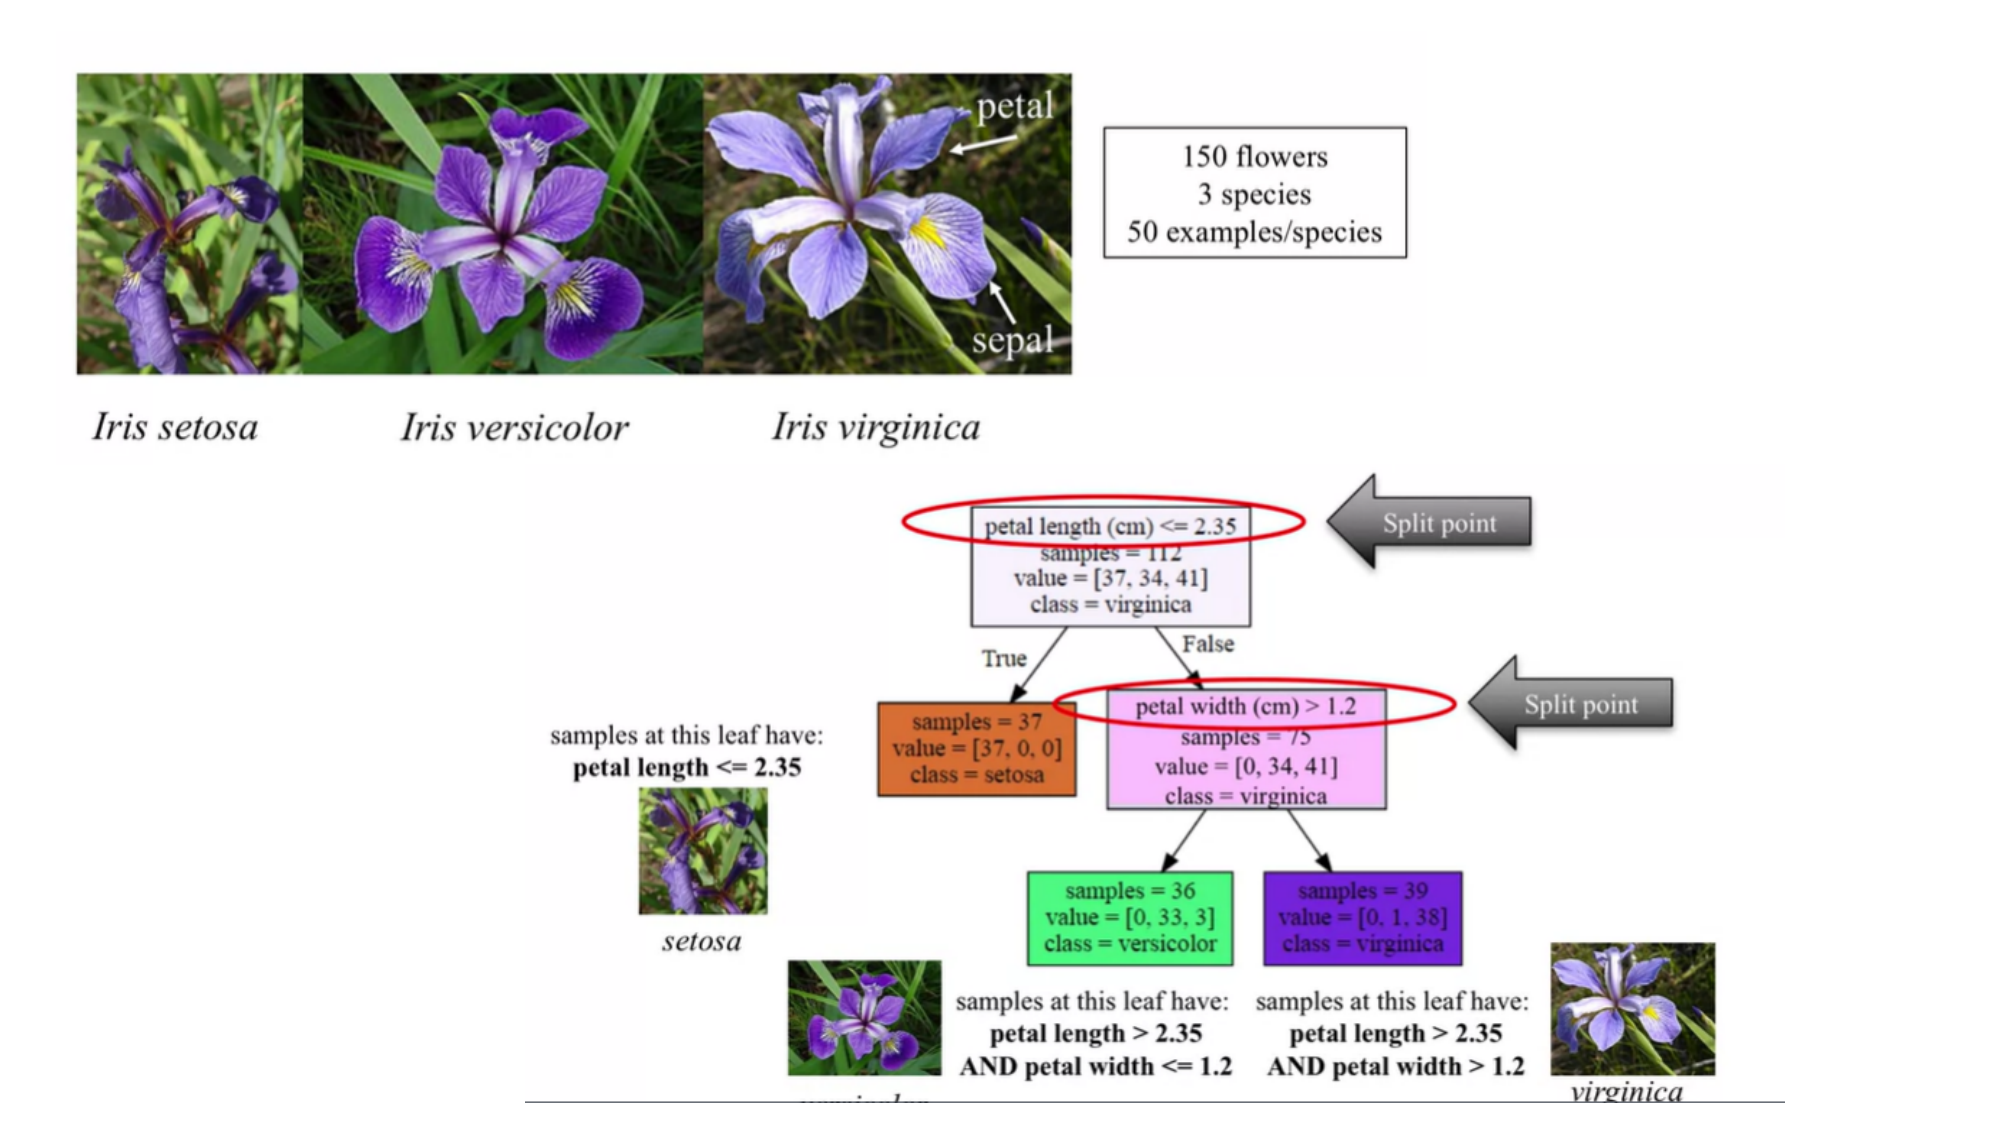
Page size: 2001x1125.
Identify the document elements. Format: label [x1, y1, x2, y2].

picture [56, 31, 1785, 1103]
